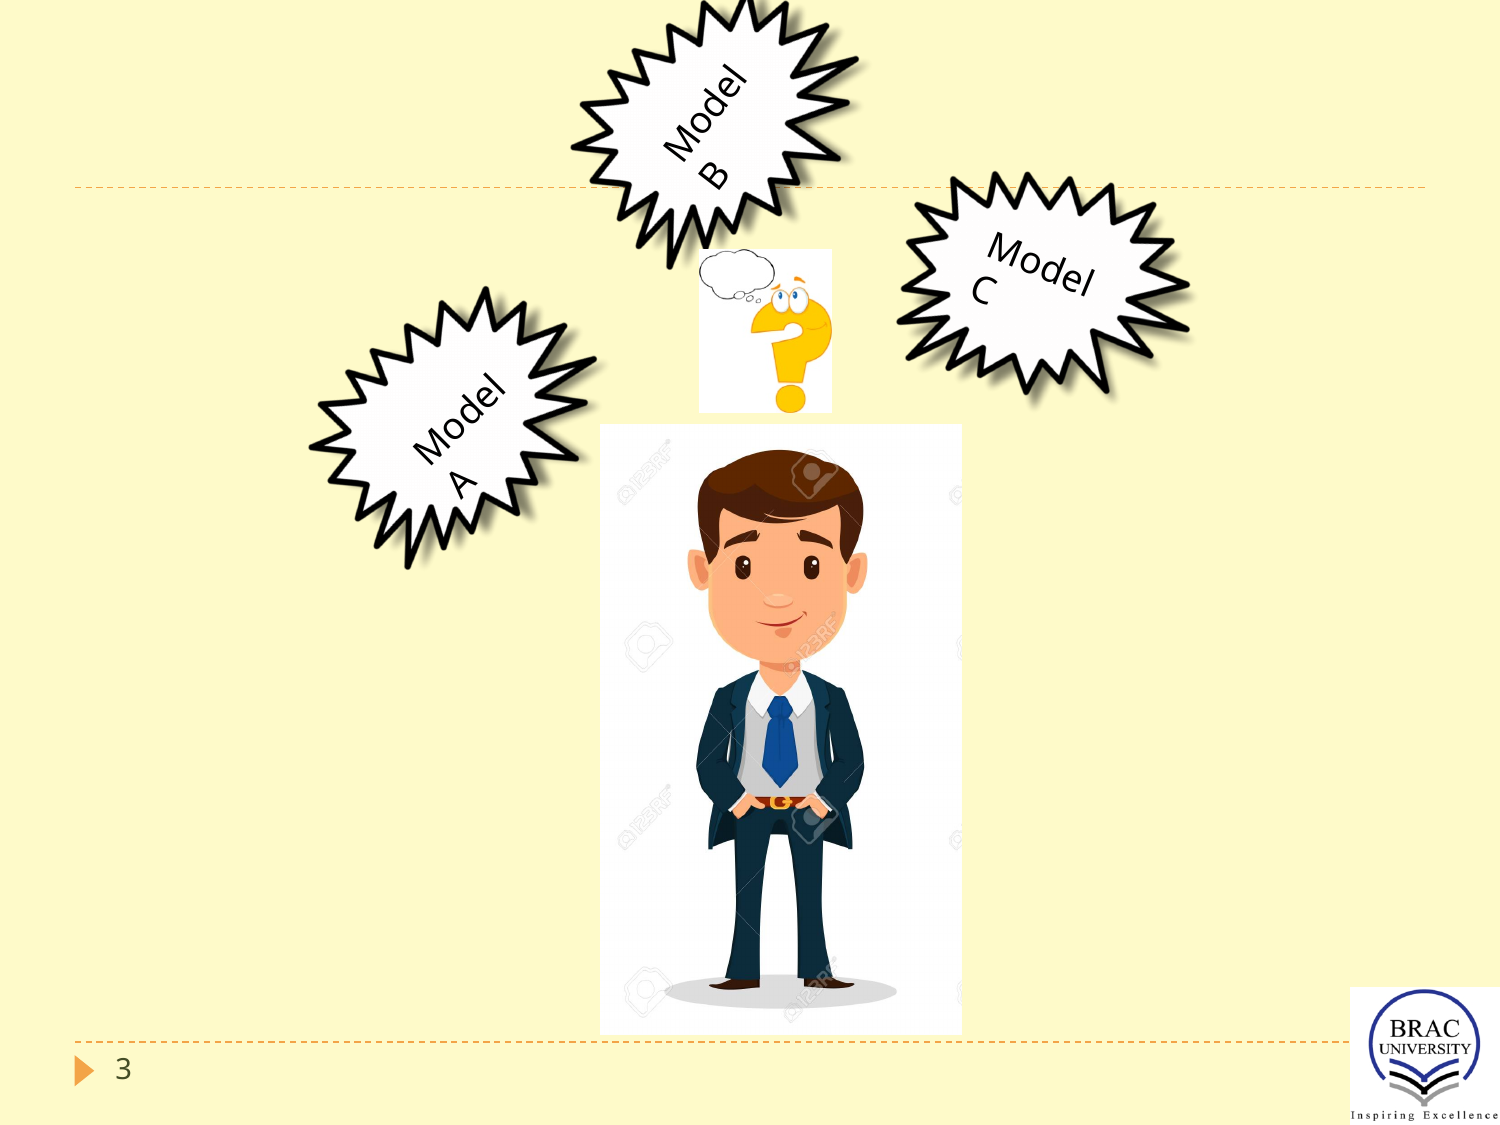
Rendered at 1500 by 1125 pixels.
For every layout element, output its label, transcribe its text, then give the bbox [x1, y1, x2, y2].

picture [1349, 987, 1500, 1125]
picture [276, 0, 1221, 659]
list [599, 424, 963, 1036]
slide_number ‹#› [100, 1042, 426, 1103]
